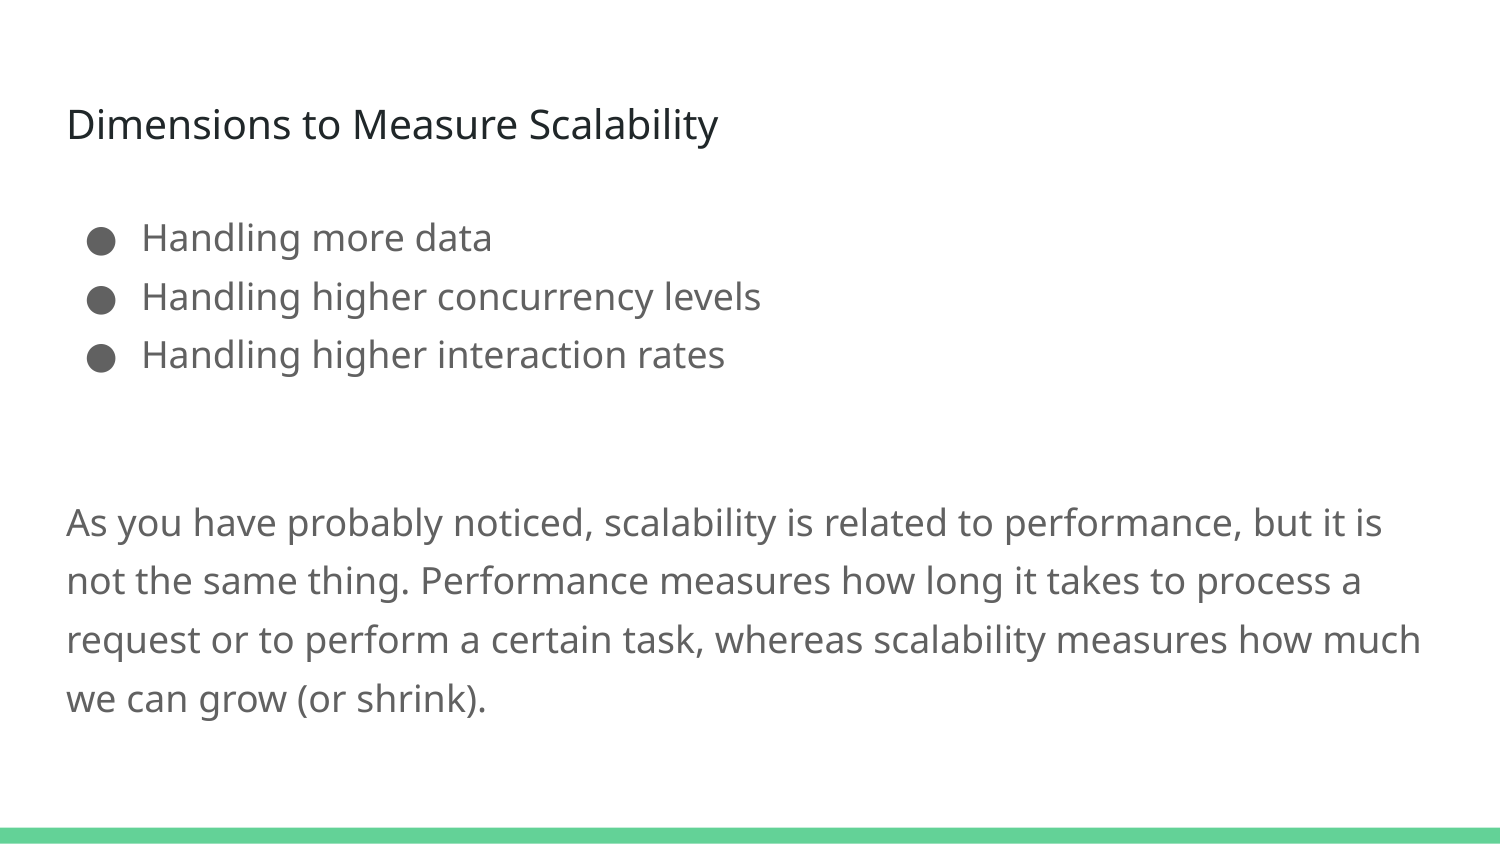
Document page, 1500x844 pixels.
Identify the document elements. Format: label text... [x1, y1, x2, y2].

list Handling more data Handling higher concurrency levels Handling higher interaction rates As you have probably noticed, scalability is related to performance, but it is not the same thing. Performance measures how long it takes to process a request or to perform a certain task, whereas scalability measures how much we can grow (or shrink). [51, 189, 1449, 750]
title Dimensions to Measure Scalability [51, 72, 1449, 167]
